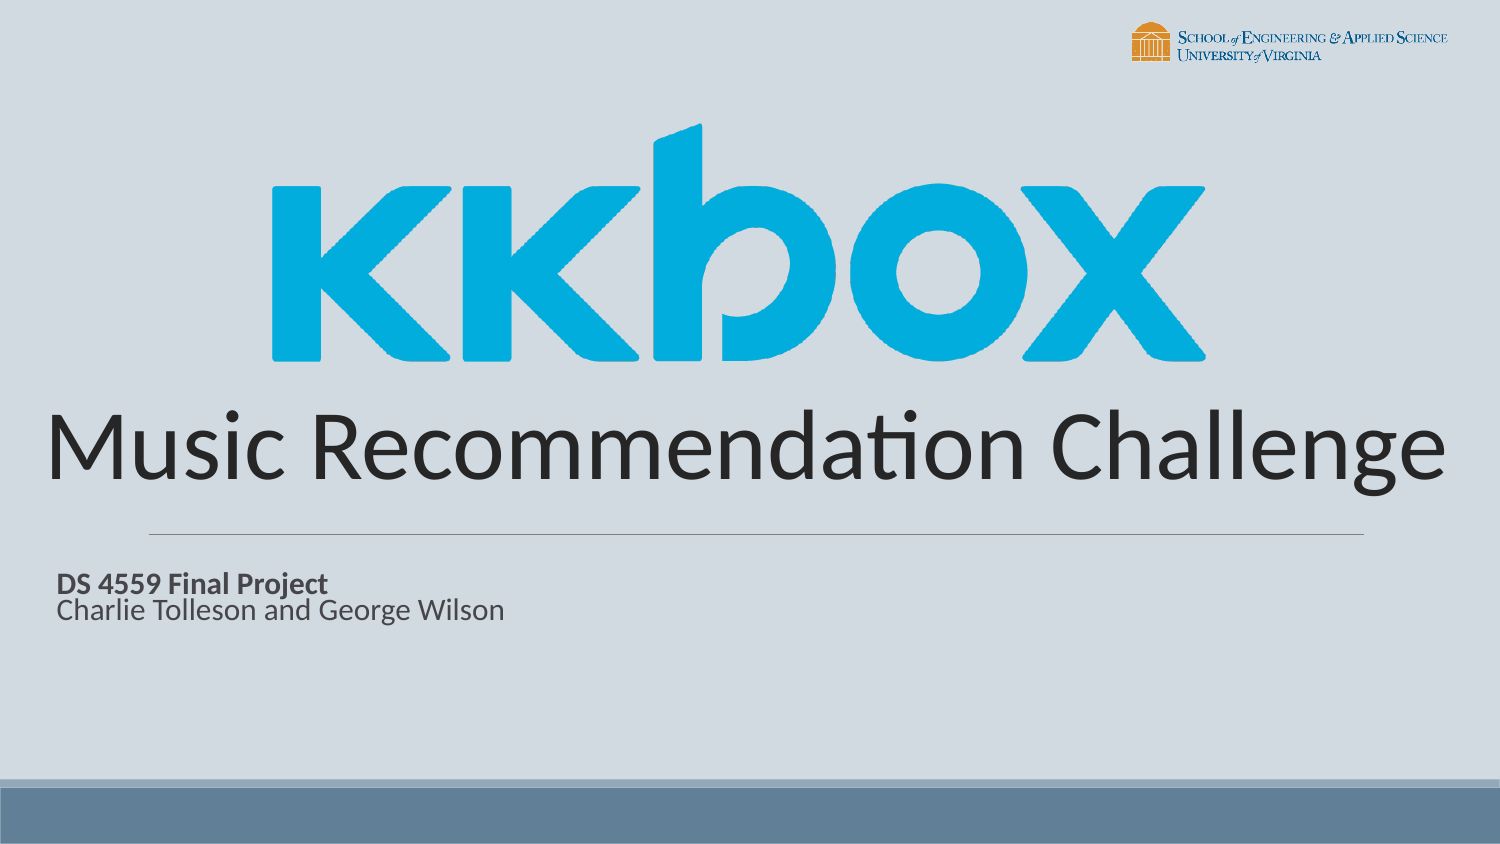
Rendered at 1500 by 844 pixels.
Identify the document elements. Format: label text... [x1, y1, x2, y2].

picture [511, 292, 592, 362]
title Music Recommendation Challenge [33, 384, 1467, 506]
picture [321, 291, 403, 362]
picture [701, 228, 789, 362]
picture [272, 122, 1207, 362]
picture [897, 231, 980, 314]
subtitle DS 4559 Final Project Charlie Tolleson and George Wilson [45, 568, 1262, 637]
picture [1068, 311, 1163, 362]
picture [1131, 21, 1448, 64]
